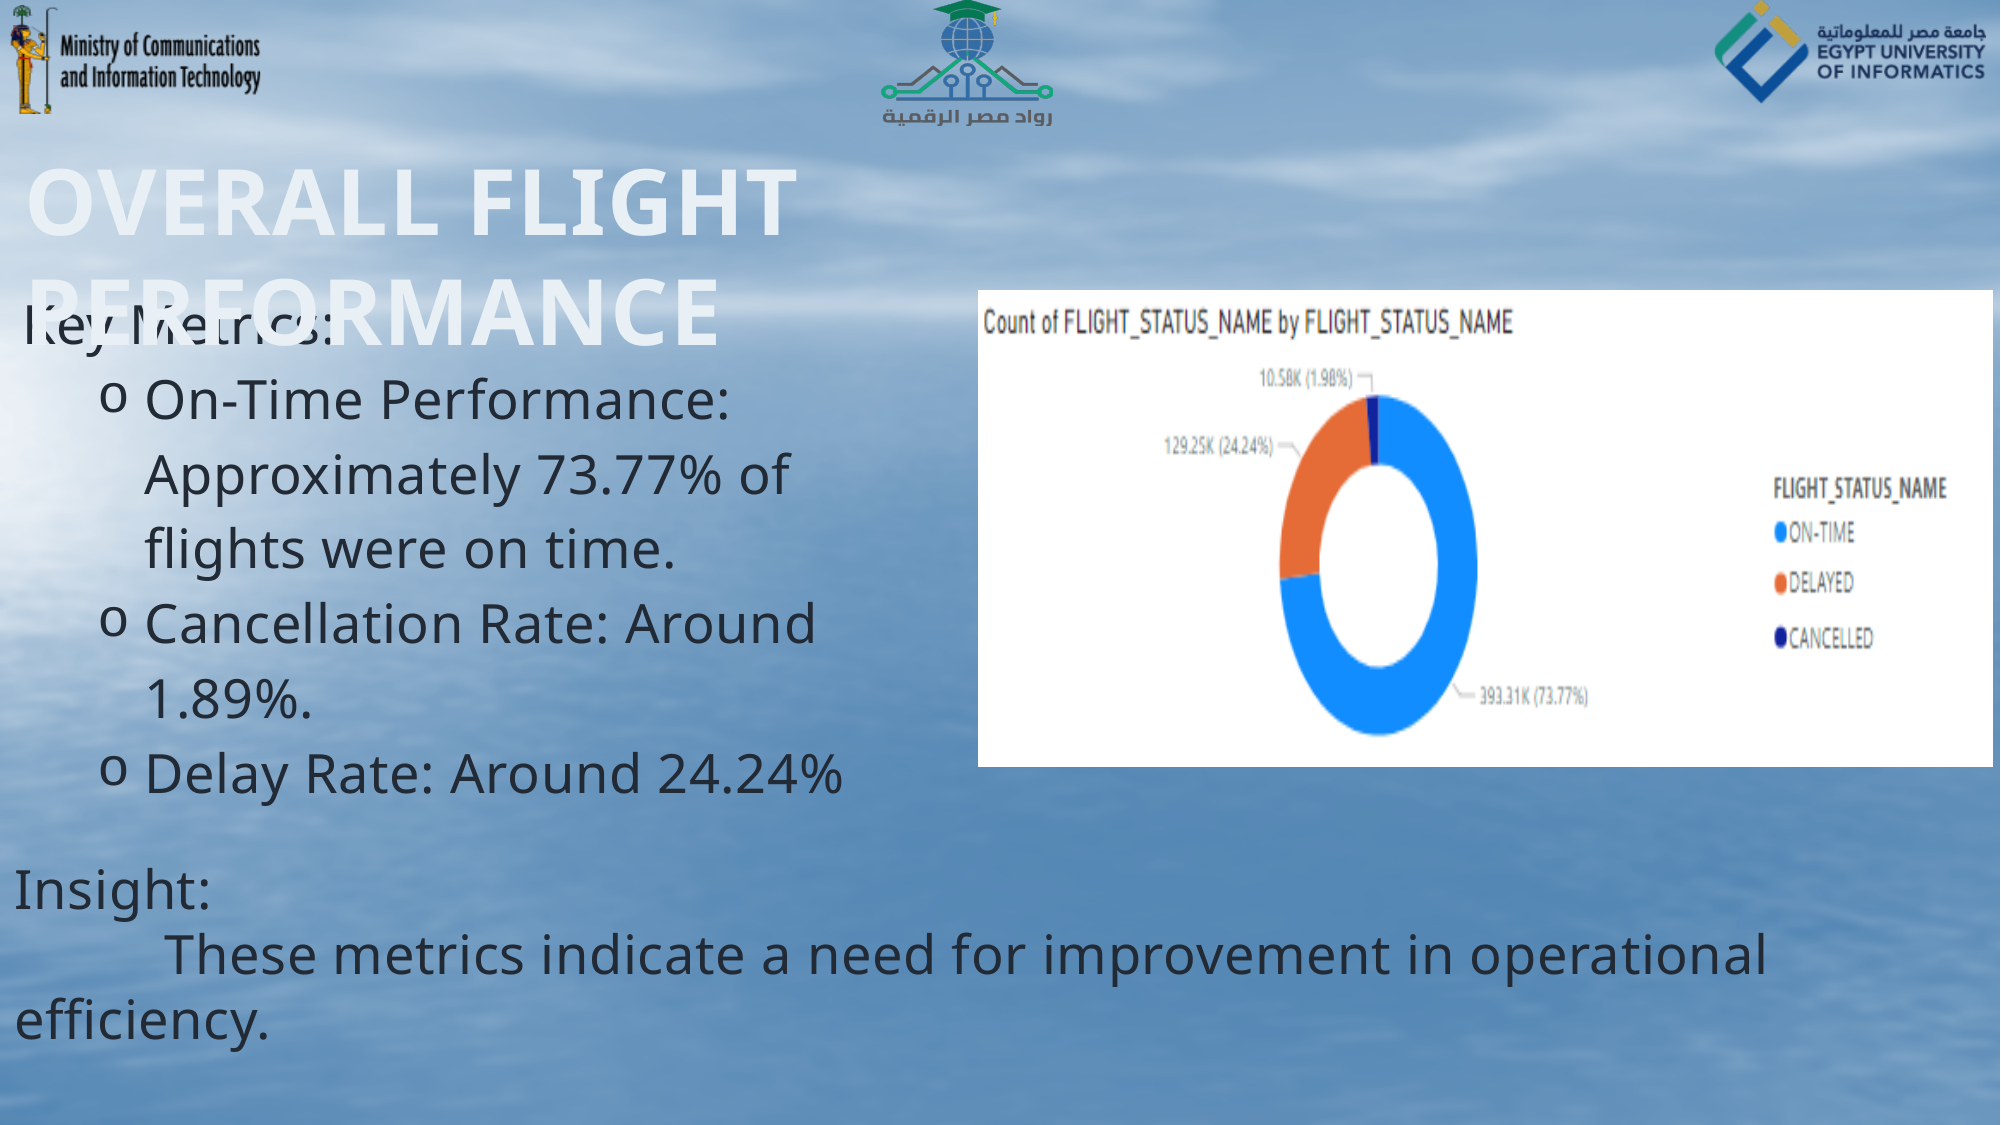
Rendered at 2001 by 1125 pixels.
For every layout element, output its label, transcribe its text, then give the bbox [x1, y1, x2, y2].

picture [880, 0, 1053, 126]
text_box Insight: These metrics indicate a need for improvement in operational efficiency. [0, 847, 1948, 1058]
text_box Key Metrics: On-Time Performance: Approximately 73.77% of flights were on time. Cancellation Rate: Around 1.89%. Delay Rate: Around 24.24% [7, 273, 963, 812]
picture [9, 5, 267, 114]
picture [1714, 0, 1986, 104]
text_box Overall Flight Performance [9, 136, 1422, 371]
picture [978, 290, 1993, 767]
